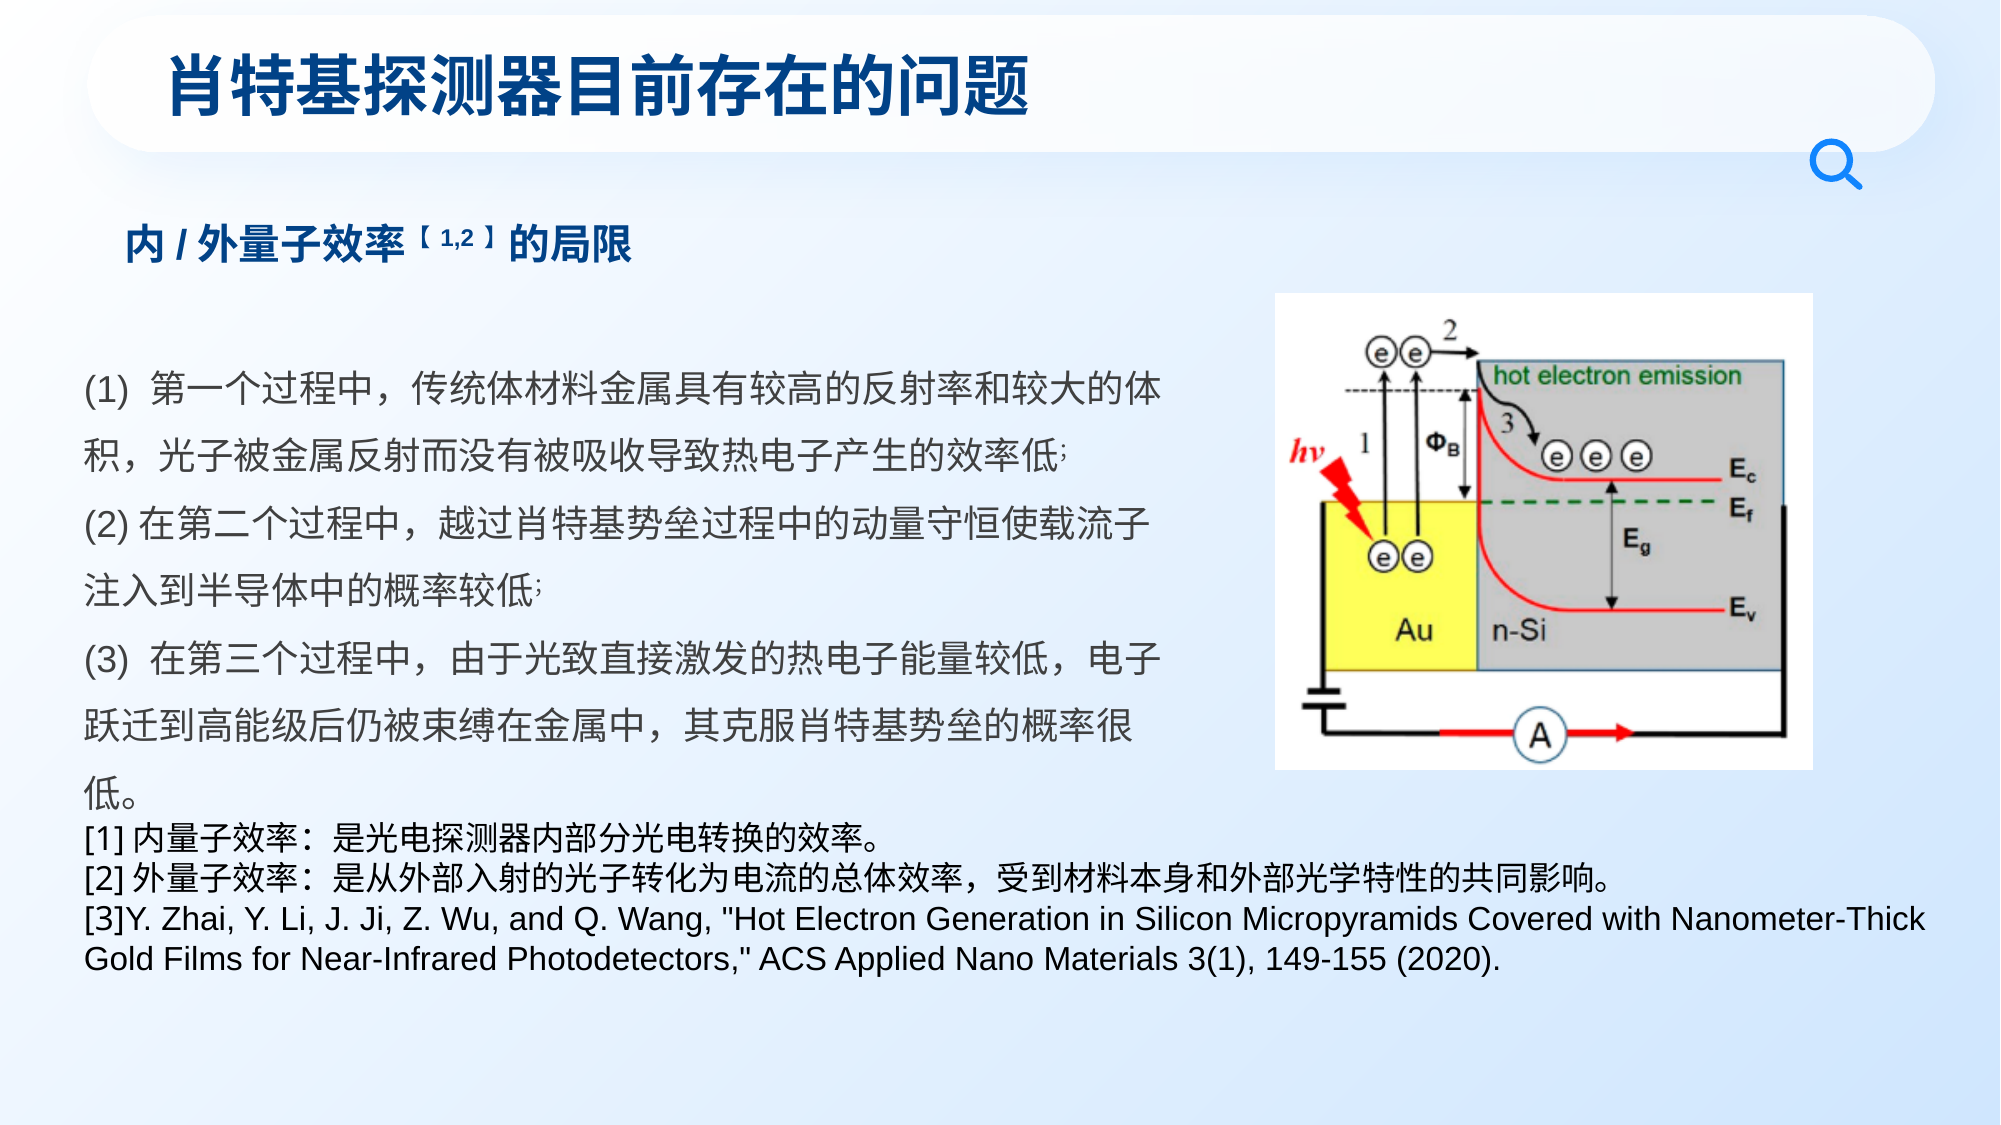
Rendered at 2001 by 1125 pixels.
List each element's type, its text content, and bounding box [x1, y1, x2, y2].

text_box 内/外量子效率【1,2】的局限 [109, 210, 721, 276]
text_box [1]内量子效率：是光电探测器内部分光电转换的效率。 [2]外量子效率：是从外部入射的光子转化为电流的总体效率，受到材料本身和外部光学特性的共同影响。 [3]Y. Zhai, Y. Li, J. Ji, Z. Wu, and Q. Wang, "Hot Electron Generation in Silicon Micropyramids Covered with Nanometer-Thick Gold Films for Near-Infrared Photodetectors," ACS Applied Nano Materials 3(1), 149-155 (2020). [69, 809, 1967, 1065]
text_box 肖特基探测器目前存在的问题 [147, 16, 1744, 152]
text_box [1812, 141, 1860, 187]
text_box [86, 14, 1936, 153]
text_box (1) 第一个过程中，传统体材料金属具有较高的反射率和较大的体积，光子被金属反射而没有被吸收导致热电子产生的效率低； (2)在第二个过程中，越过肖特基势垒过程中的动量守恒使载流子注入到半导体中的概率较低； (3) 在第三个过程中，由于光致直接激发的热电子能量较低，电子跃迁到高能级后仍被束缚在金属中，其克服肖特基势垒的概率很低。 [69, 334, 1184, 809]
text_box [1000, 770, 1979, 843]
picture [1275, 293, 1813, 770]
